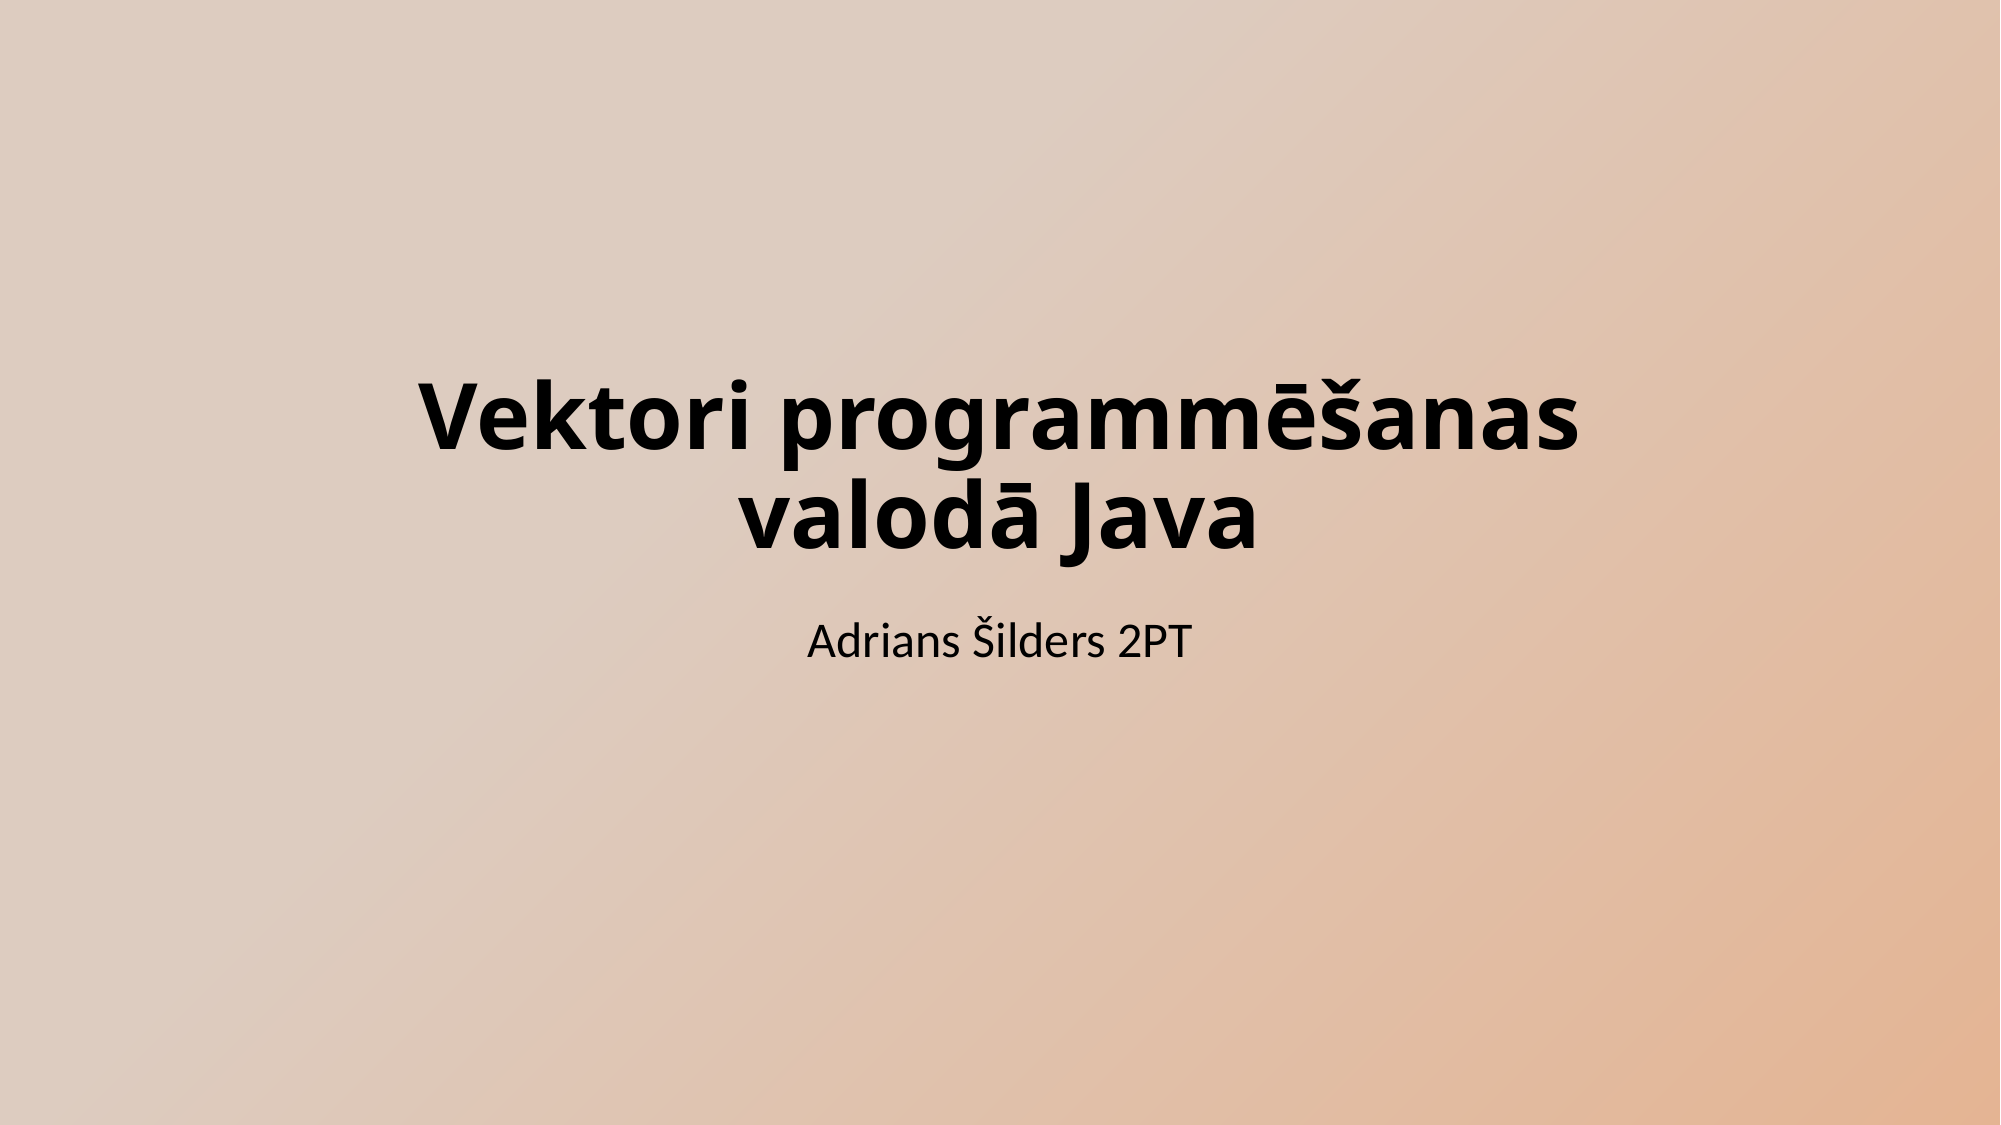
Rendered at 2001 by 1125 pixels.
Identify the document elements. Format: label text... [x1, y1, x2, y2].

subtitle Adrians Šilders 2PT [249, 607, 1750, 879]
title Vektori programmēšanas valodā Java [249, 184, 1750, 576]
